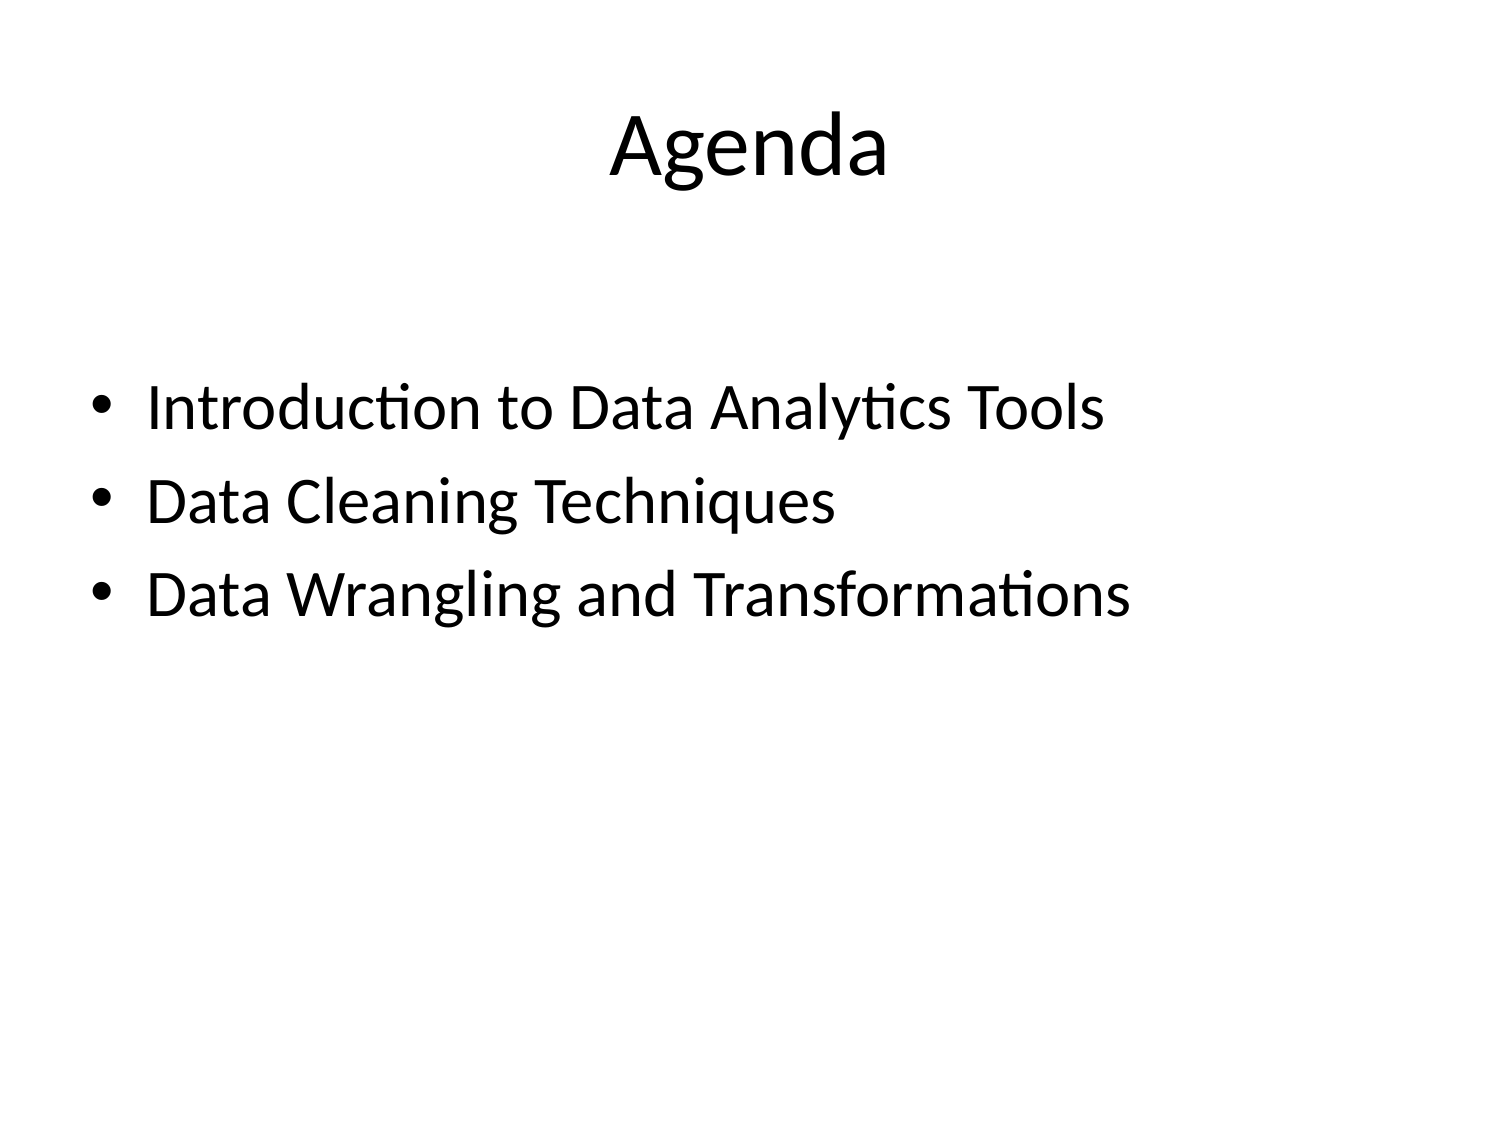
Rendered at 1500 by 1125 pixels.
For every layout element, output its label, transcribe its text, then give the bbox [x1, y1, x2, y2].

list Introduction to Data Analytics Tools Data Cleaning Techniques Data Wrangling and Transformations [75, 262, 1425, 1005]
title Agenda [75, 45, 1425, 233]
